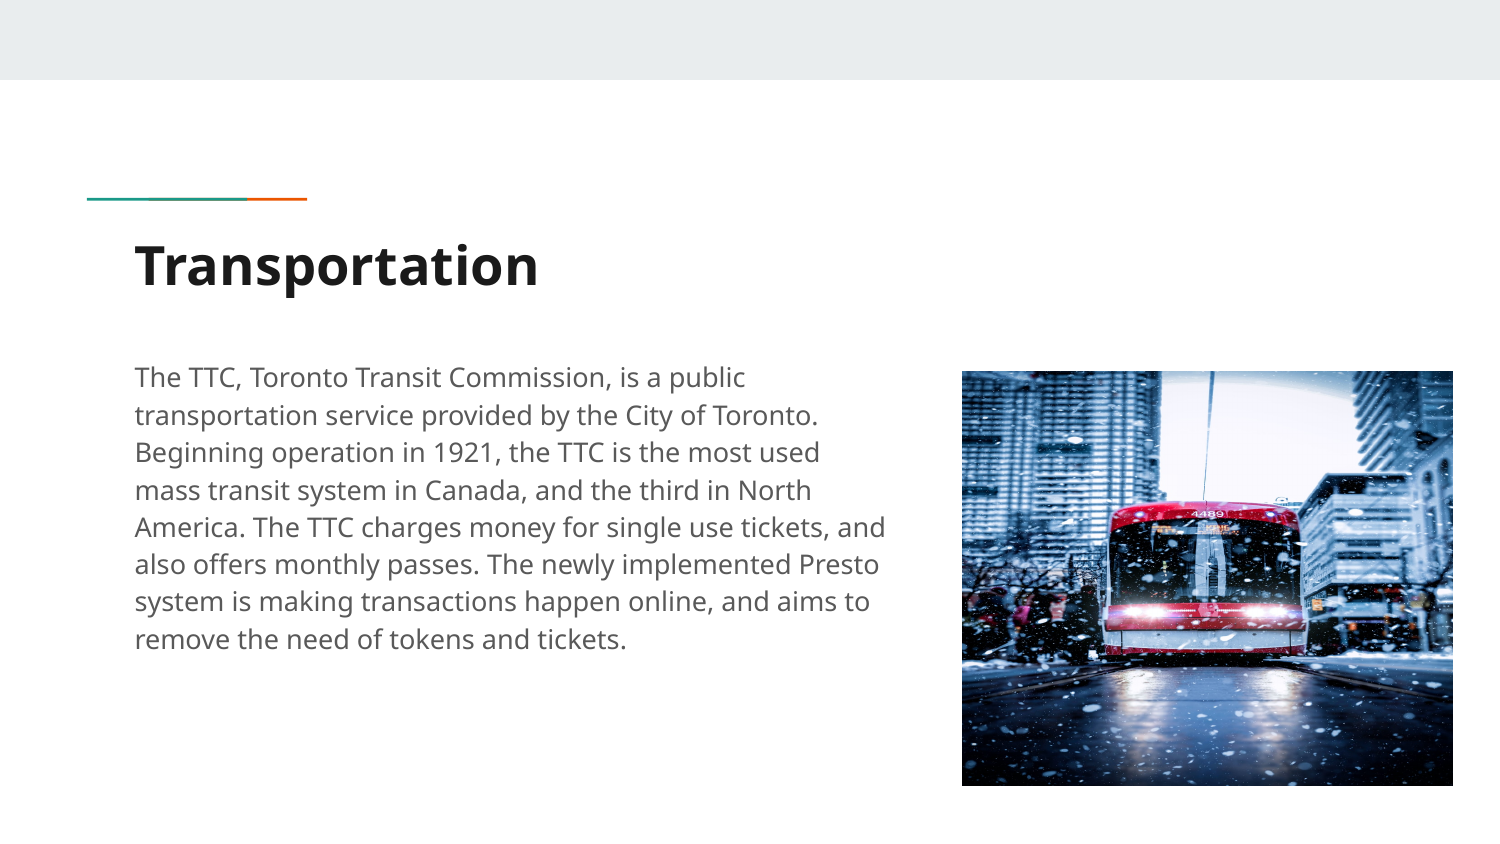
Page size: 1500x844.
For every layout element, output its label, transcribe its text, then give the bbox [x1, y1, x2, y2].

title Transportation [119, 216, 1381, 305]
list The TTC, Toronto Transit Commission, is a public transportation service provided by the City of Toronto. Beginning operation in 1921, the TTC is the most used mass transit system in Canada, and the third in North America. The TTC charges money for single use tickets, and also offers monthly passes. The newly implemented Presto system is making transactions happen online, and aims to remove the need of tokens and tickets. [119, 341, 902, 712]
picture [962, 371, 1453, 786]
